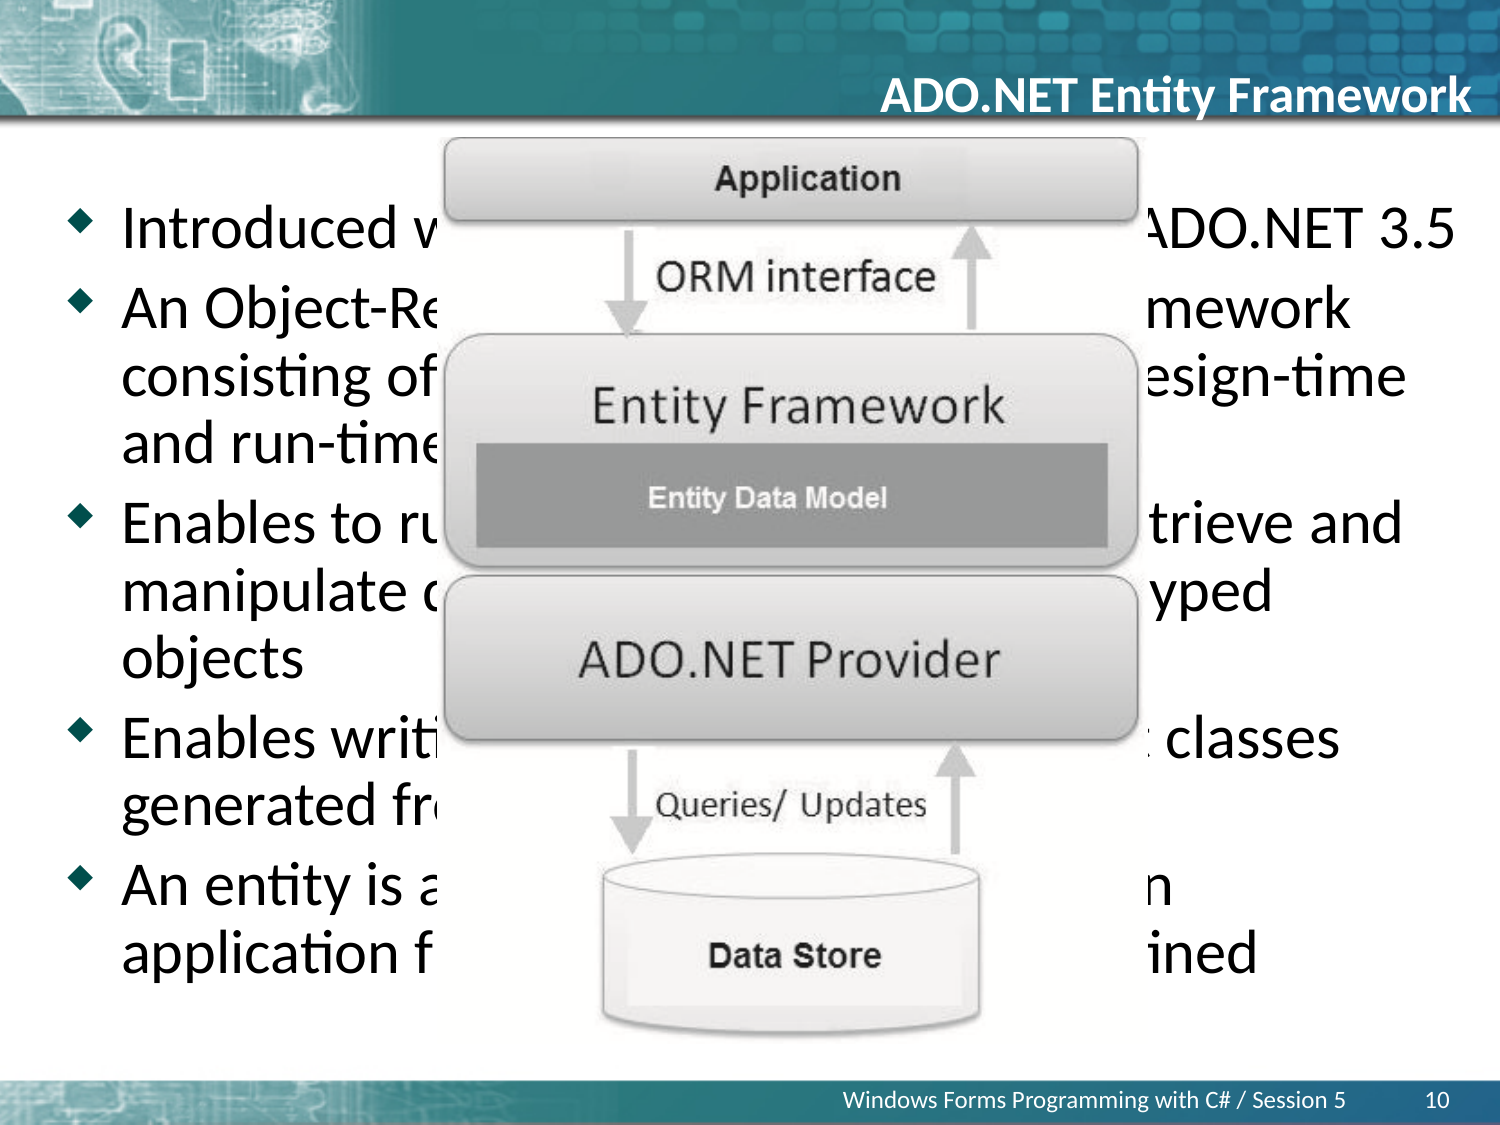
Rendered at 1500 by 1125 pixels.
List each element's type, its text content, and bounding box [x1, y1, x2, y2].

text_box Introduced with Visual Studio 2008 and ADO.NET 3.5 An Object-Relational Mapping (ORM) framework consisting of a data model and a set of design-time and run-time services Enables to run queries using LINQ and retrieve and manipulate data in the form of strongly typed objects Enables writing .NET applications against classes generated from the conceptual layer An entity is a concept in the domain of an application from which a data type is defined [1149, 187, 1475, 1050]
picture [0, 0, 1500, 1125]
slide_number 10 [1337, 1084, 1465, 1113]
footer Windows Forms Programming with C# / Session 5 [375, 1084, 1337, 1113]
text_box Introduced with Visual Studio 2008 and ADO.NET 3.5 An Object-Relational Mapping (ORM) framework consisting of a data model and a set of design-time and run-time services Enables to run queries using LINQ and retrieve and manipulate data in the form of strongly typed objects Enables writing .NET applications against classes generated from the conceptual layer An entity is a concept in the domain of an application from which a data type is defined [49, 187, 434, 1050]
title ADO.NET Entity Framework [600, 57, 1488, 125]
